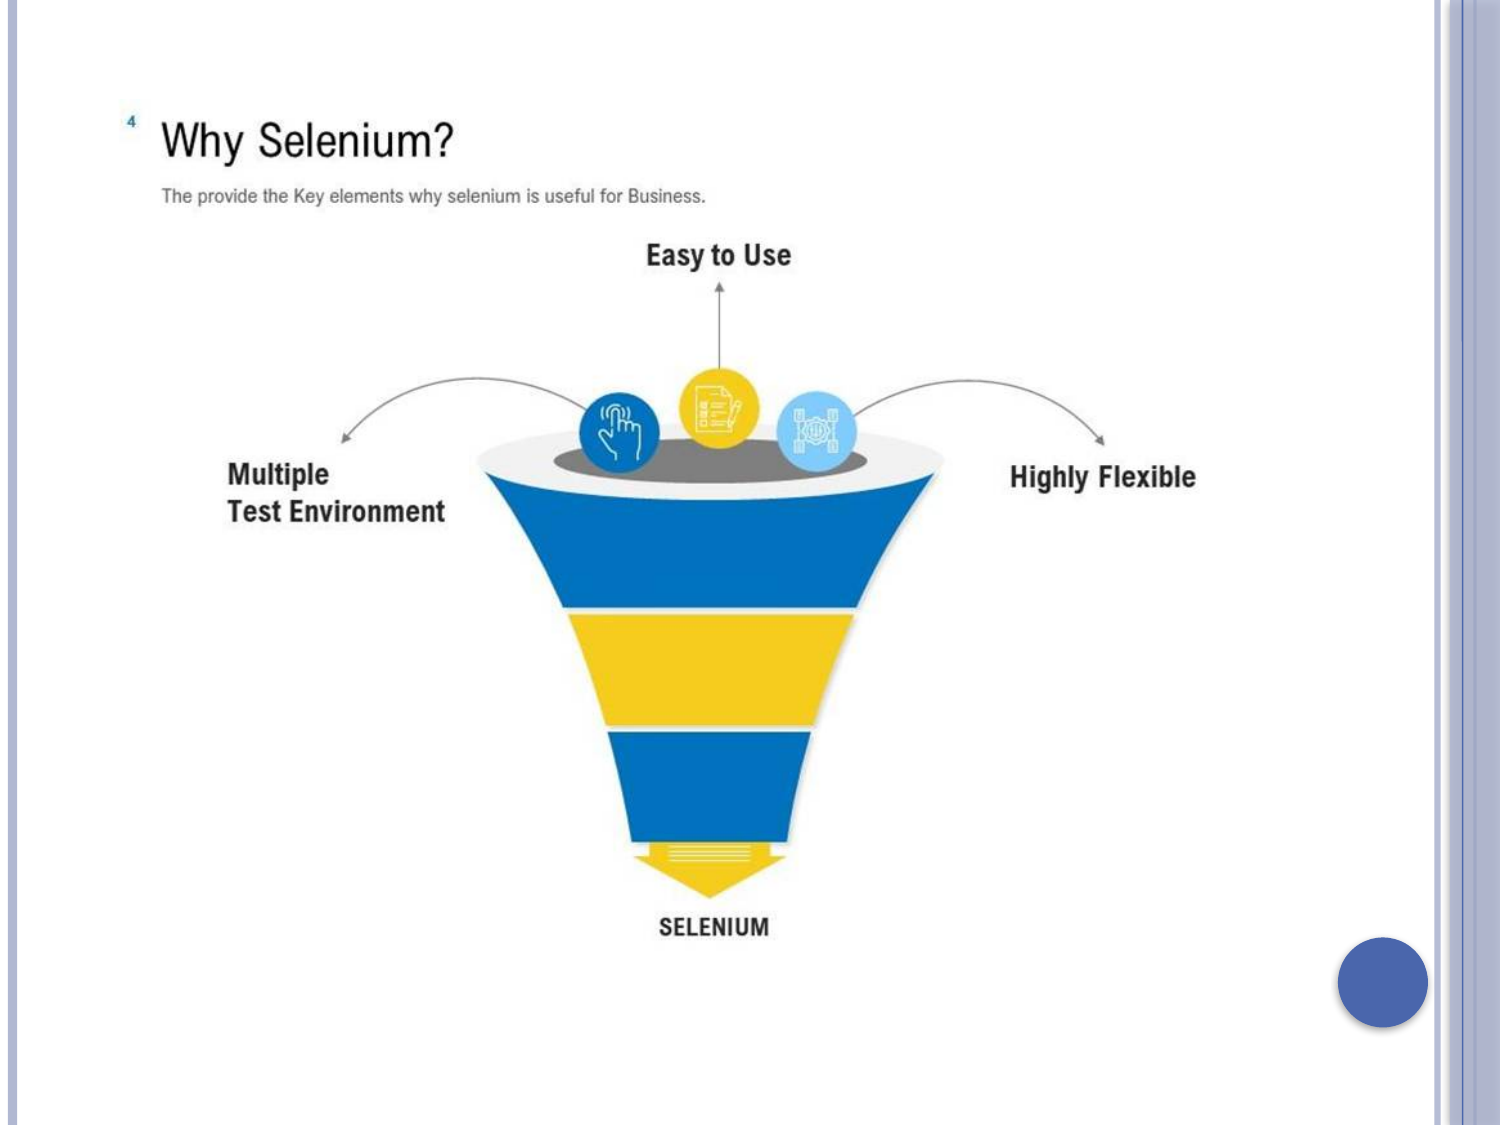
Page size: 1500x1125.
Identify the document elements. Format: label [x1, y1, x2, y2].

picture [99, 99, 1331, 990]
